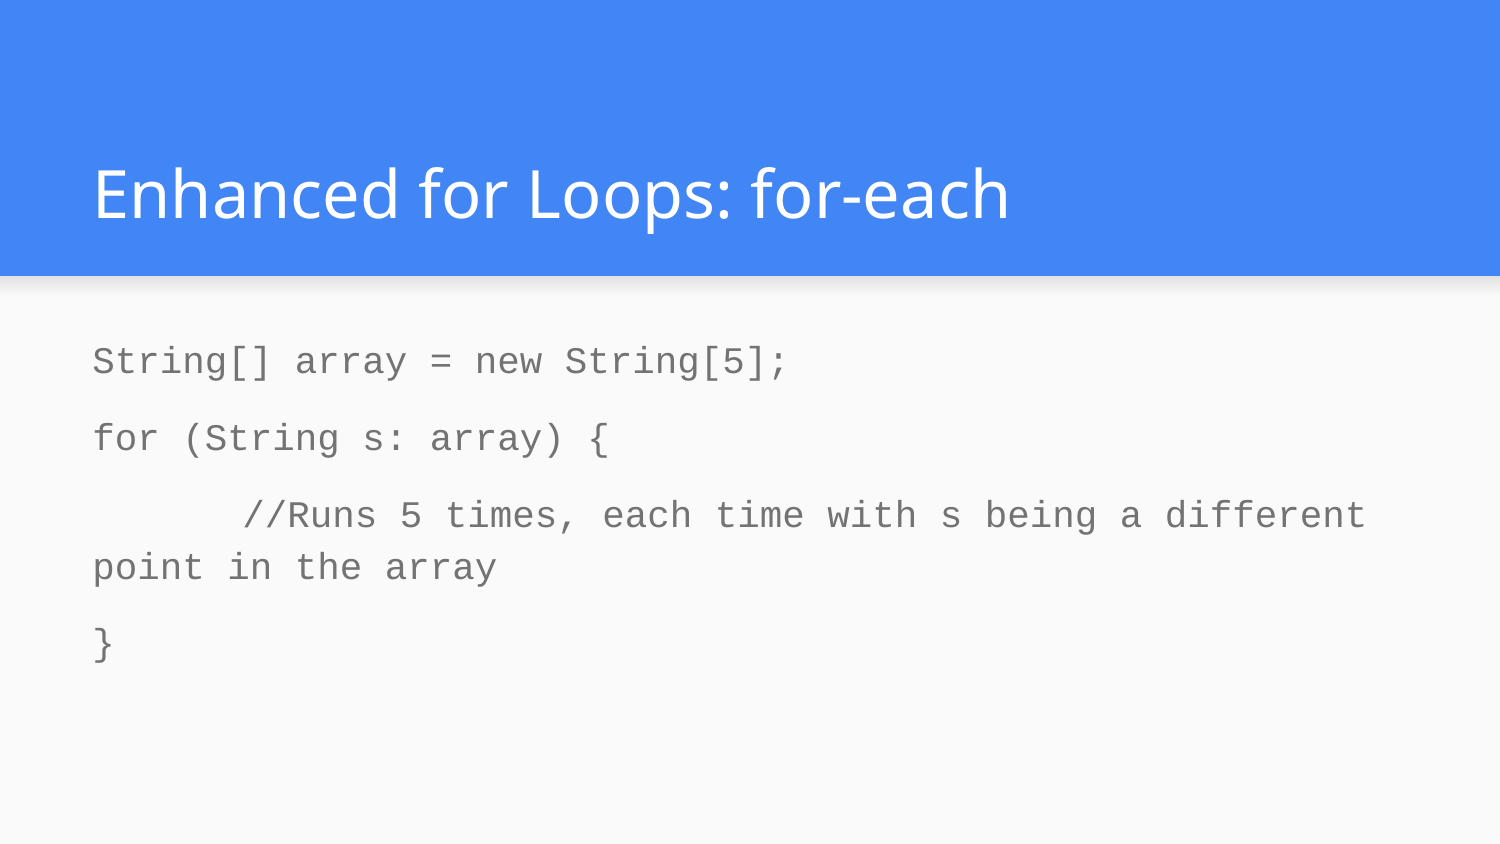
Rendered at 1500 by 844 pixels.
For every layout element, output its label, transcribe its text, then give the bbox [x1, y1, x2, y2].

list String[] array = new String[5]; for (String s: array) { //Runs 5 times, each time with s being a different point in the array } [77, 314, 1427, 760]
title Enhanced for Loops: for-each [77, 121, 1427, 248]
